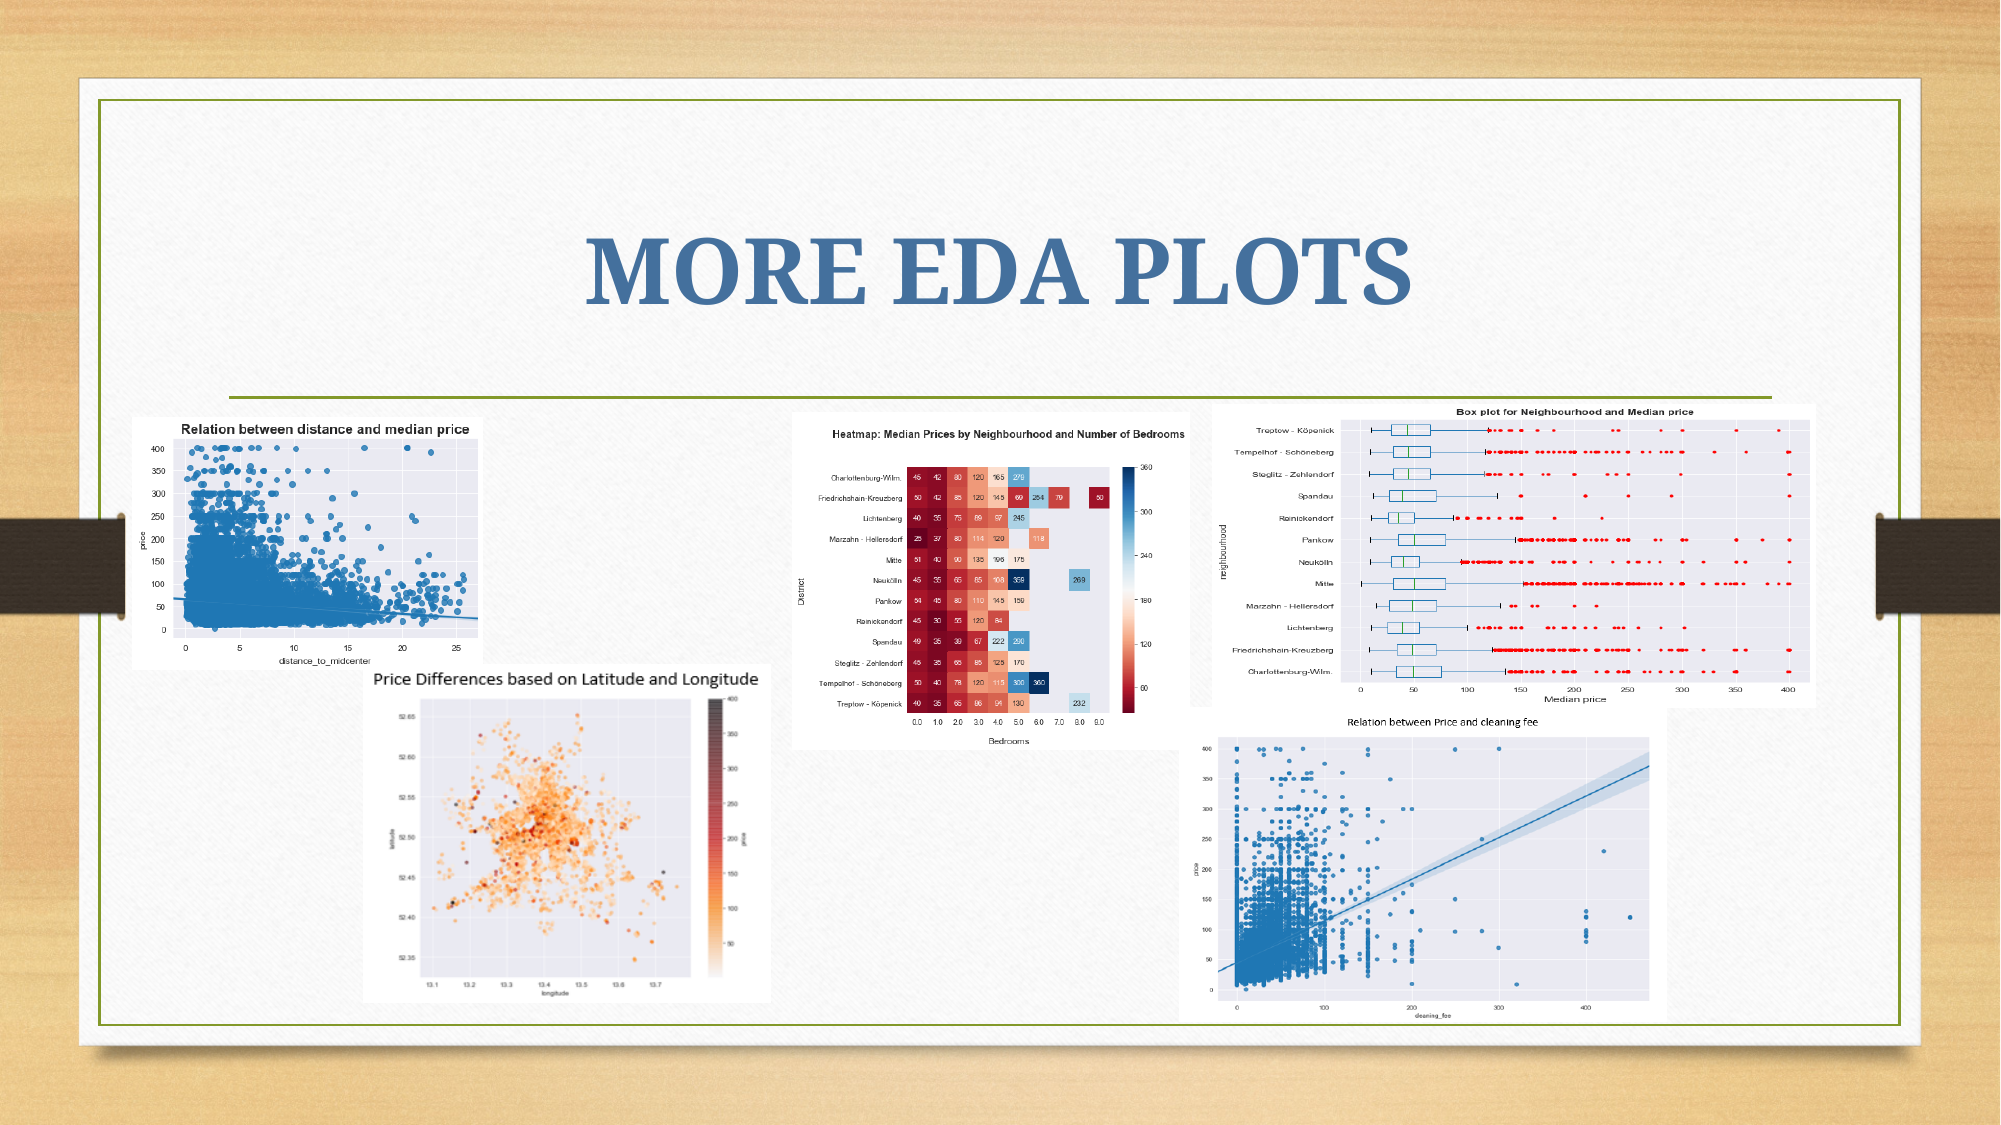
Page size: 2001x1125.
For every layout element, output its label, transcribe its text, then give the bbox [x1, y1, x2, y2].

title MORE EDA PLOTS [212, 161, 1788, 375]
picture [0, 0, 2001, 1125]
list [132, 417, 484, 670]
